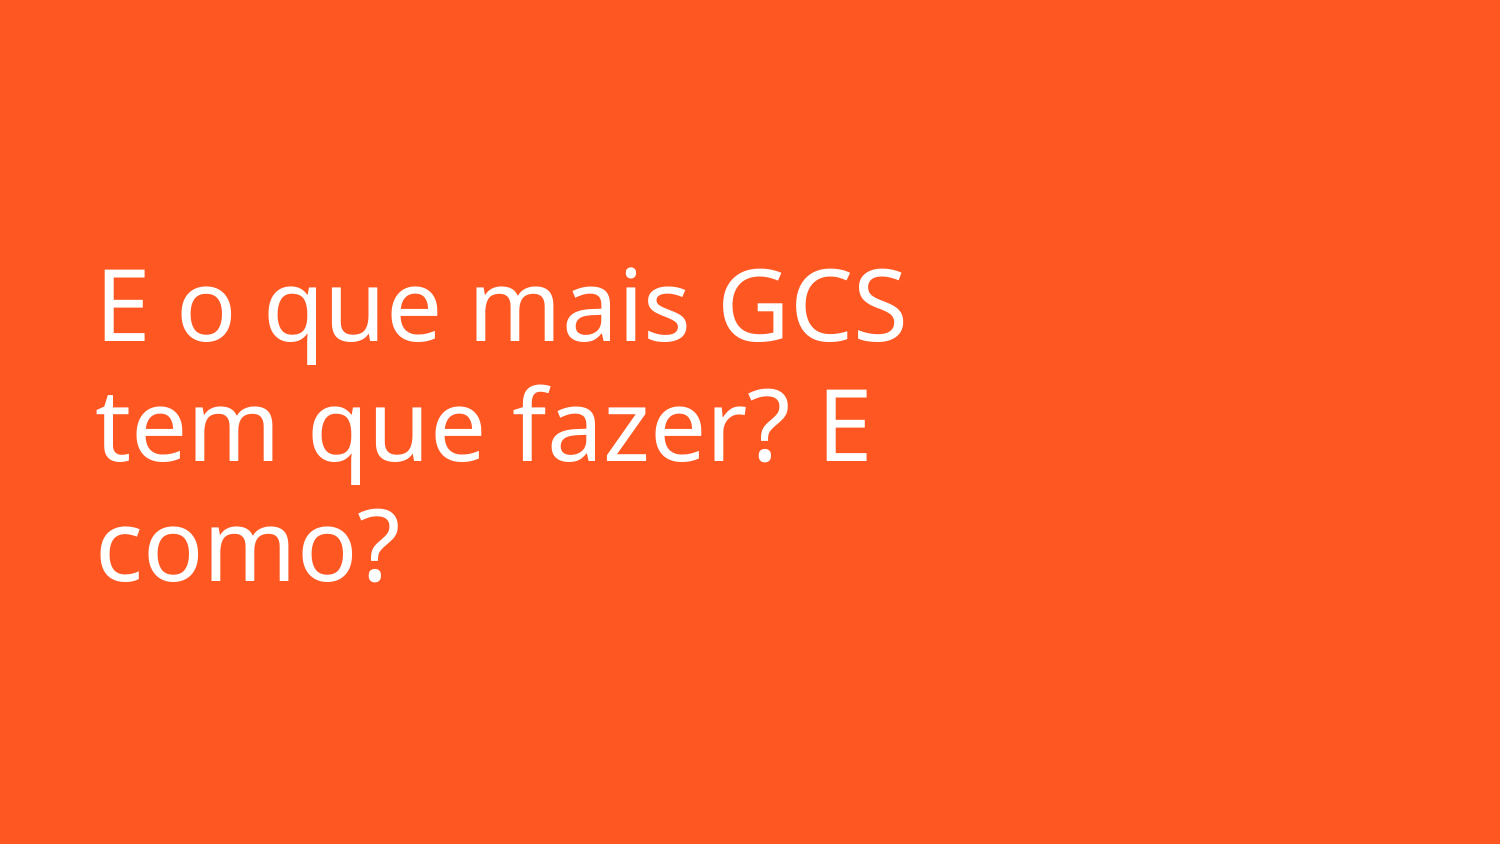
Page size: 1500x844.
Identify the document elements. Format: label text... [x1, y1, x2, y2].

title E o que mais GCS tem que fazer? E como? [80, 86, 1013, 758]
